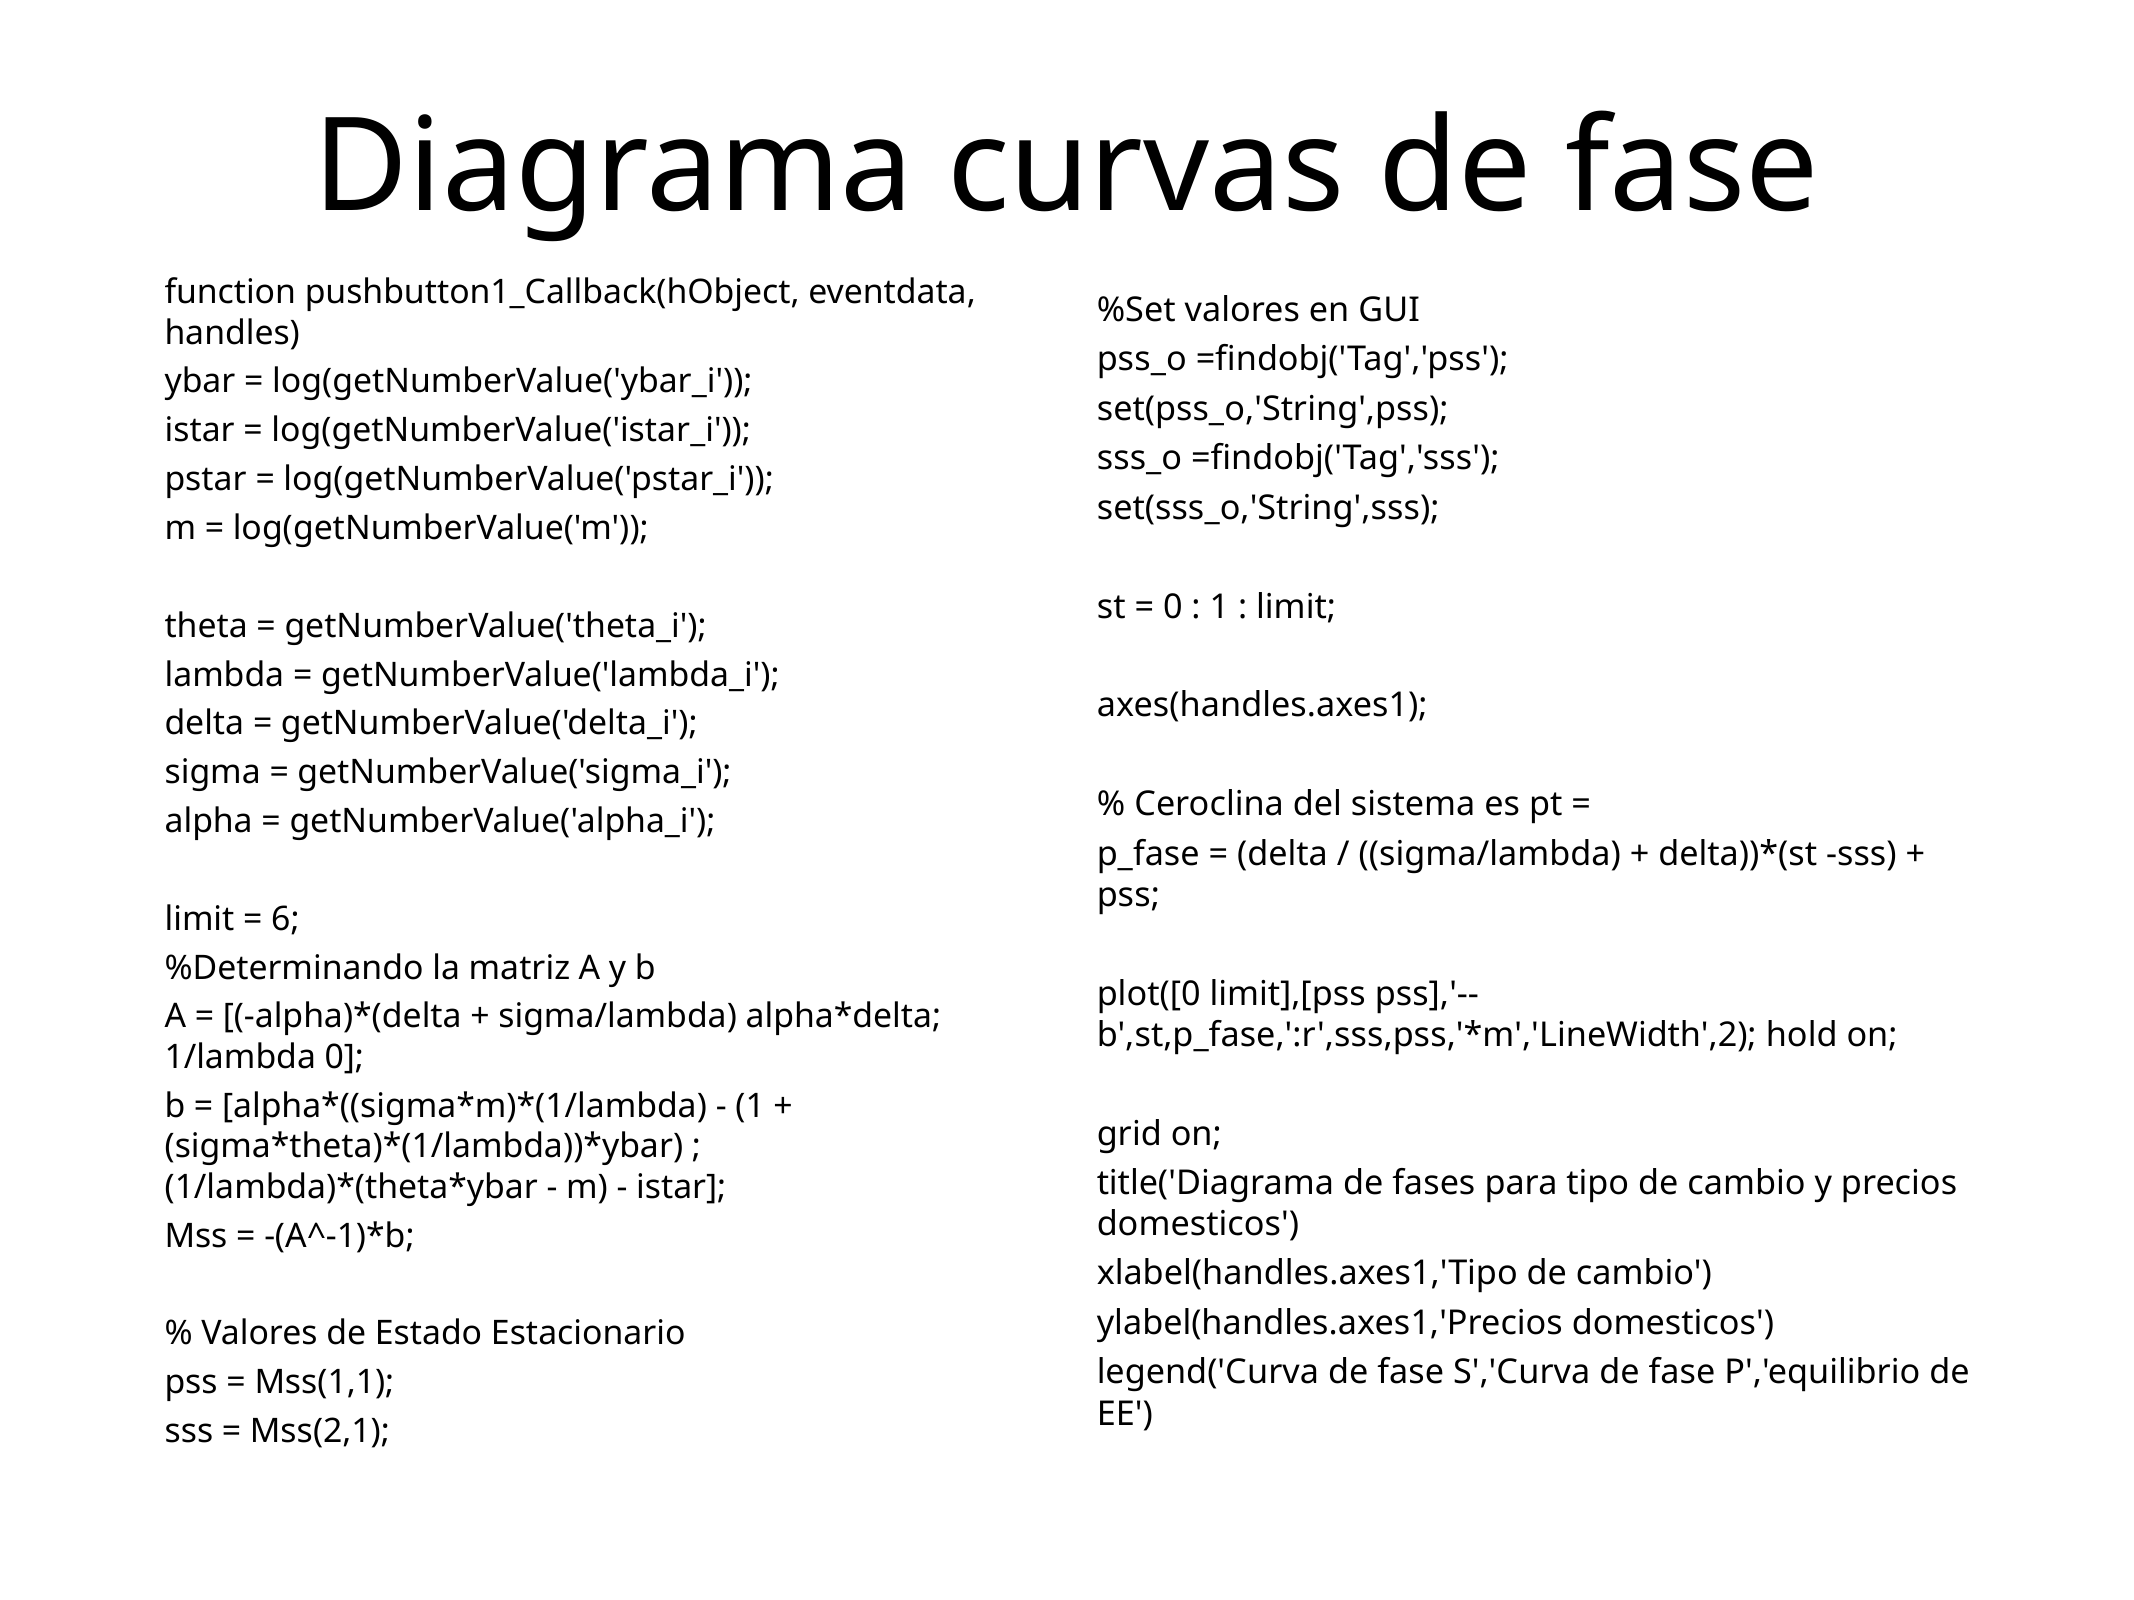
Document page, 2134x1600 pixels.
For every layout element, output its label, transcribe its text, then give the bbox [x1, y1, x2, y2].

text_box %Set valores en GUI pss_o =findobj('Tag','pss'); set(pss_o,'String',pss); sss_o =findobj('Tag','sss'); set(sss_o,'String',sss); st = 0 : 1 : limit; axes(handles.axes1); % Ceroclina del sistema es pt = p_fase = (delta / ((sigma/lambda) + delta))*(st -sss) + pss; plot([0 limit],[pss pss],'--b',st,p_fase,':r',sss,pss,'*m','LineWidth',2); hold on; grid on; title('Diagrama de fases para tipo de cambio y precios domesticos') xlabel(handles.axes1,'Tipo de cambio') ylabel(handles.axes1,'Precios domesticos') legend('Curva de fase S','Curva de fase P','equilibrio de EE') [1088, 260, 1991, 1459]
list function pushbutton1_Callback(hObject, eventdata, handles) ybar = log(getNumberValue('ybar_i')); istar = log(getNumberValue('istar_i')); pstar = log(getNumberValue('pstar_i')); m = log(getNumberValue('m')); theta = getNumberValue('theta_i'); lambda = getNumberValue('lambda_i'); delta = getNumberValue('delta_i'); sigma = getNumberValue('sigma_i'); alpha = getNumberValue('alpha_i'); limit = 6; %Determinando la matriz A y b A = [(-alpha)*(delta + sigma/lambda) alpha*delta; 1/lambda 0]; b = [alpha*((sigma*m)*(1/lambda) - (1 + (sigma*theta)*(1/lambda))*ybar) ; (1/lambda)*(theta*ybar - m) - istar]; Mss = -(A^-1)*b; % Valores de Estado Estacionario pss = Mss(1,1); sss = Mss(2,1); [155, 260, 1059, 1459]
title Diagrama curvas de fase [155, 72, 1978, 246]
